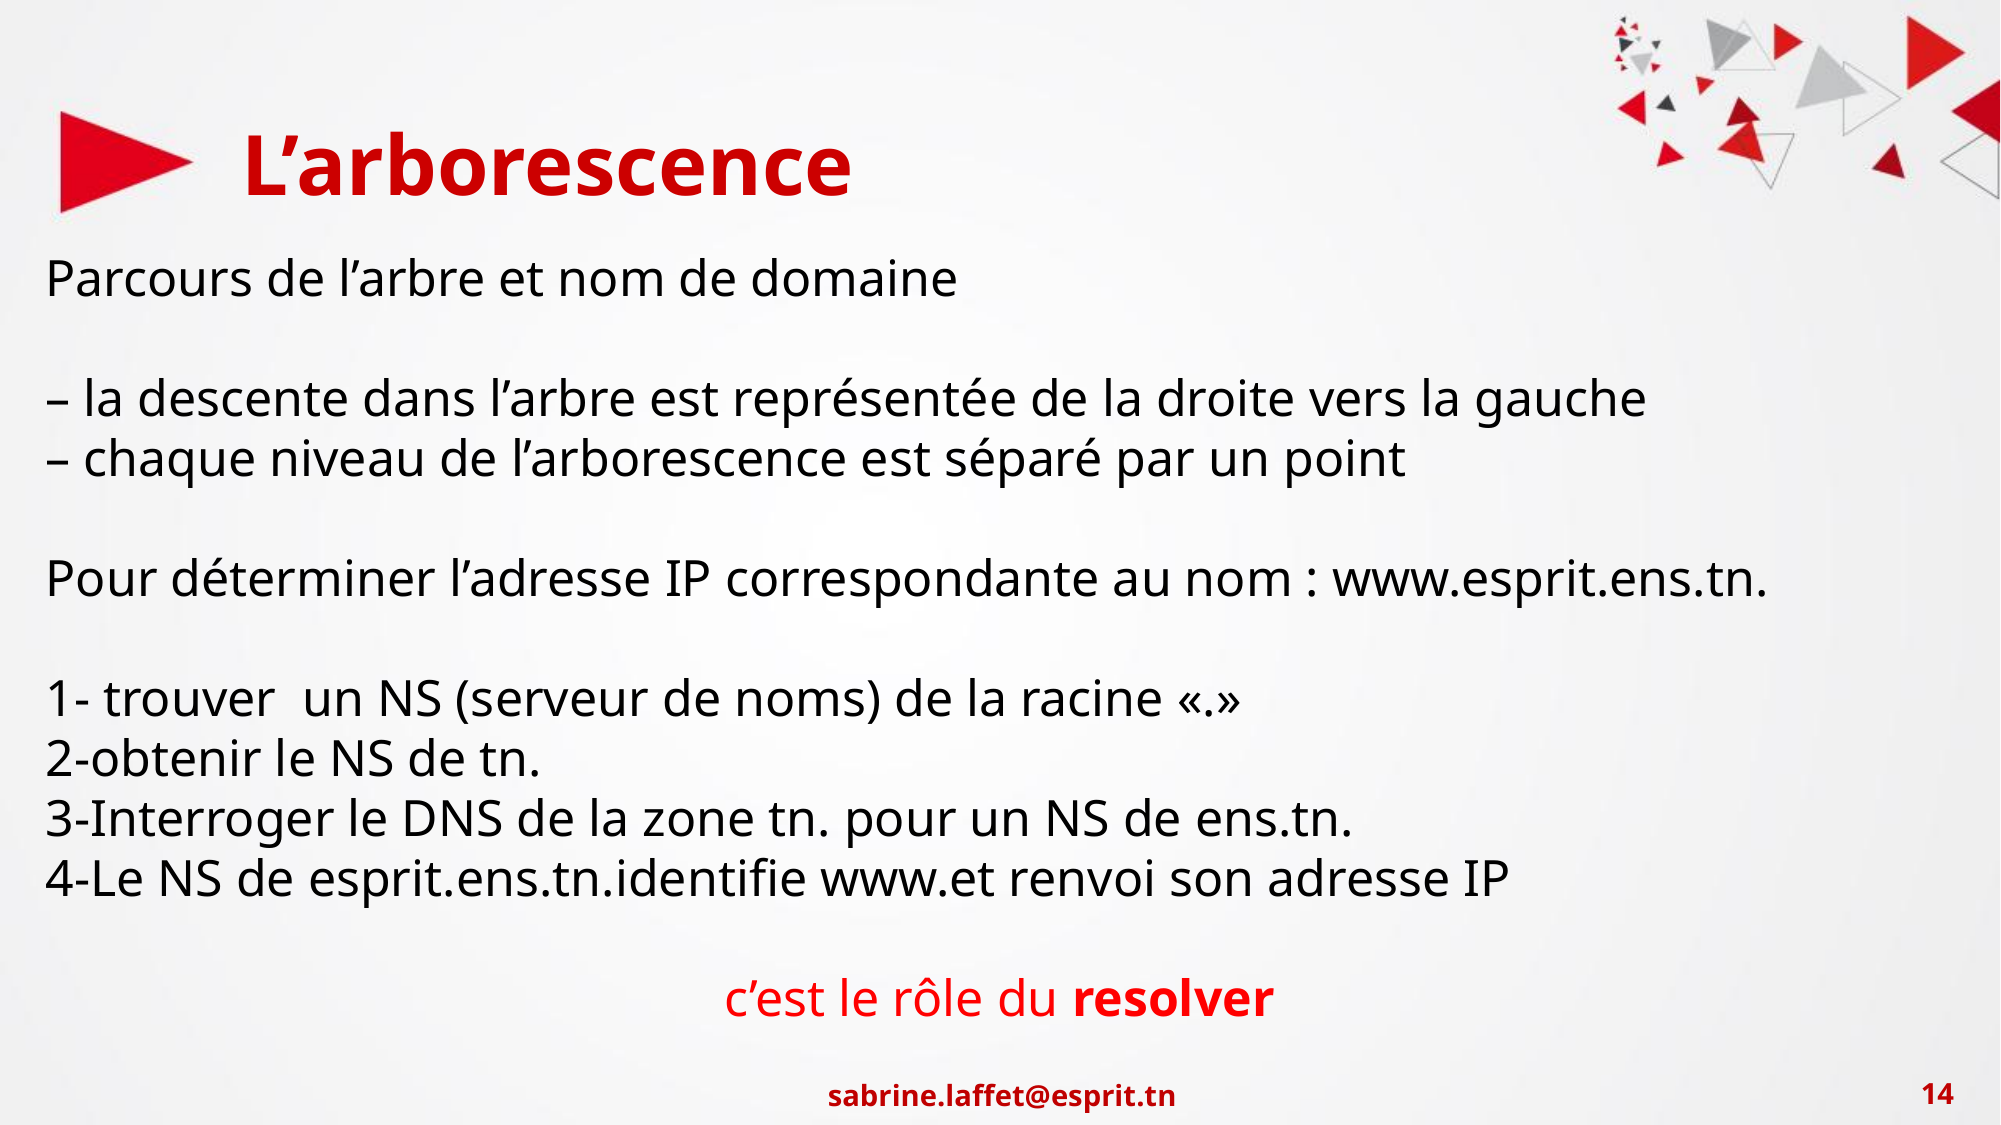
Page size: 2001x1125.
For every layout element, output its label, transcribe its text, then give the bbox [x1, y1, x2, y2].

picture [0, 0, 2001, 1125]
footer sabrine.laffet@esprit.tn [665, 1065, 1340, 1125]
text_box Parcours de l’arbre et nom de domaine – la descente dans l’arbre est représentée de la droite vers la gauche – chaque niveau de l’arborescence est séparé par un point Pour déterminer l’adresse IP correspondante au nom : www.esprit.ens.tn. 1- trouver un NS (serveur de noms) de la racine «.» 2-obtenir le NS de tn. 3-Interroger le DNS de la zone tn. pour un NS de ens.tn. 4-Le NS de esprit.ens.tn.identifie www.et renvoi son adresse IP c’est le rôle du resolver [30, 238, 1970, 1125]
slide_number ‹#› [1519, 1065, 1970, 1125]
text_box L’arborescence [172, 105, 923, 222]
